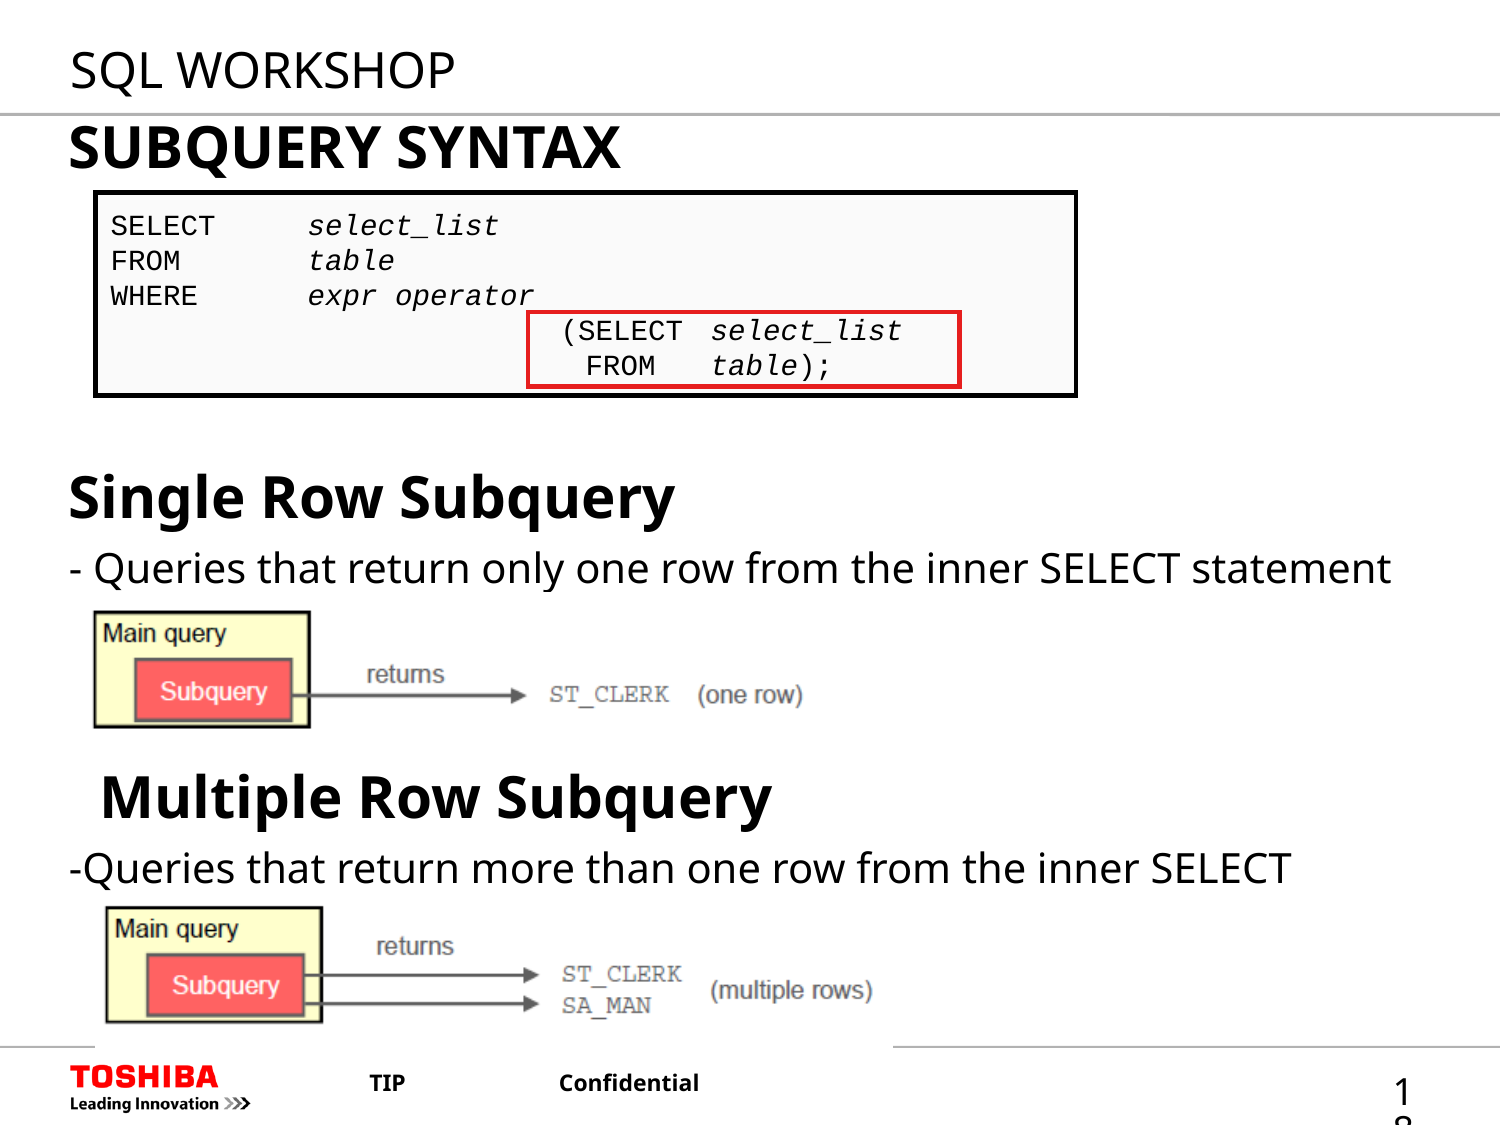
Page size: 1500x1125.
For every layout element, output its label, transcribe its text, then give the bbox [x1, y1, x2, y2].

title SQL WORKSHOP [0, 0, 1500, 106]
picture [69, 592, 830, 754]
text_box SELECT select_list FROM table WHERE expr operator (SELECT select_list FROM table); [95, 192, 1077, 396]
list SUBQUERY SYNTAX Single Row Subquery - Queries that return only one row from the inner SELECT statement Multiple Row Subquery -Queries that return more than one row from the inner SELECT [69, 85, 1430, 182]
text_box [527, 311, 960, 387]
slide_number 18 [1377, 1060, 1430, 1121]
picture [59, 1054, 261, 1120]
picture [95, 897, 893, 1051]
